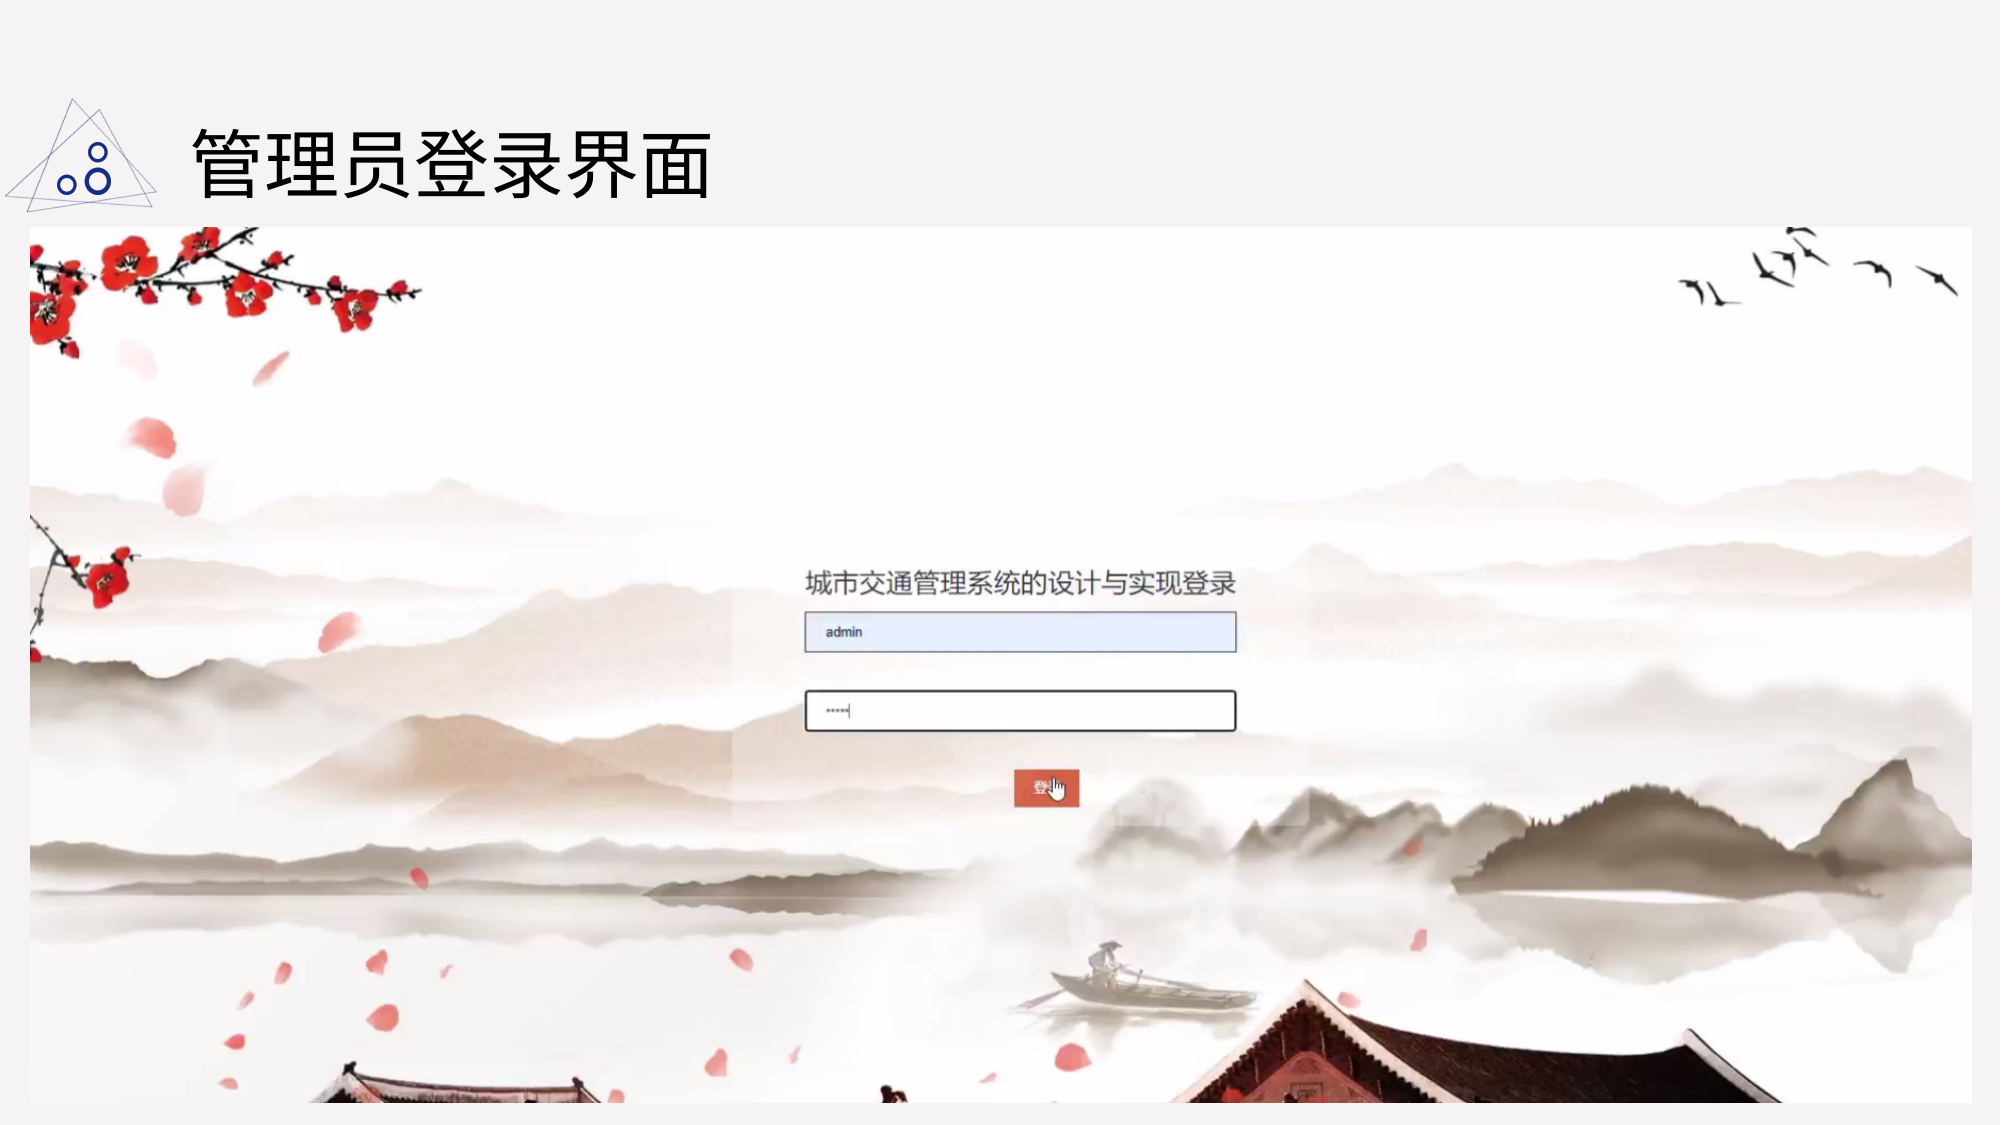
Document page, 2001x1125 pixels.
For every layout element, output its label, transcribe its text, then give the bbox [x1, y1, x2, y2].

title 管理员登录界面 [174, 59, 1863, 227]
picture [0, 23, 1972, 1103]
